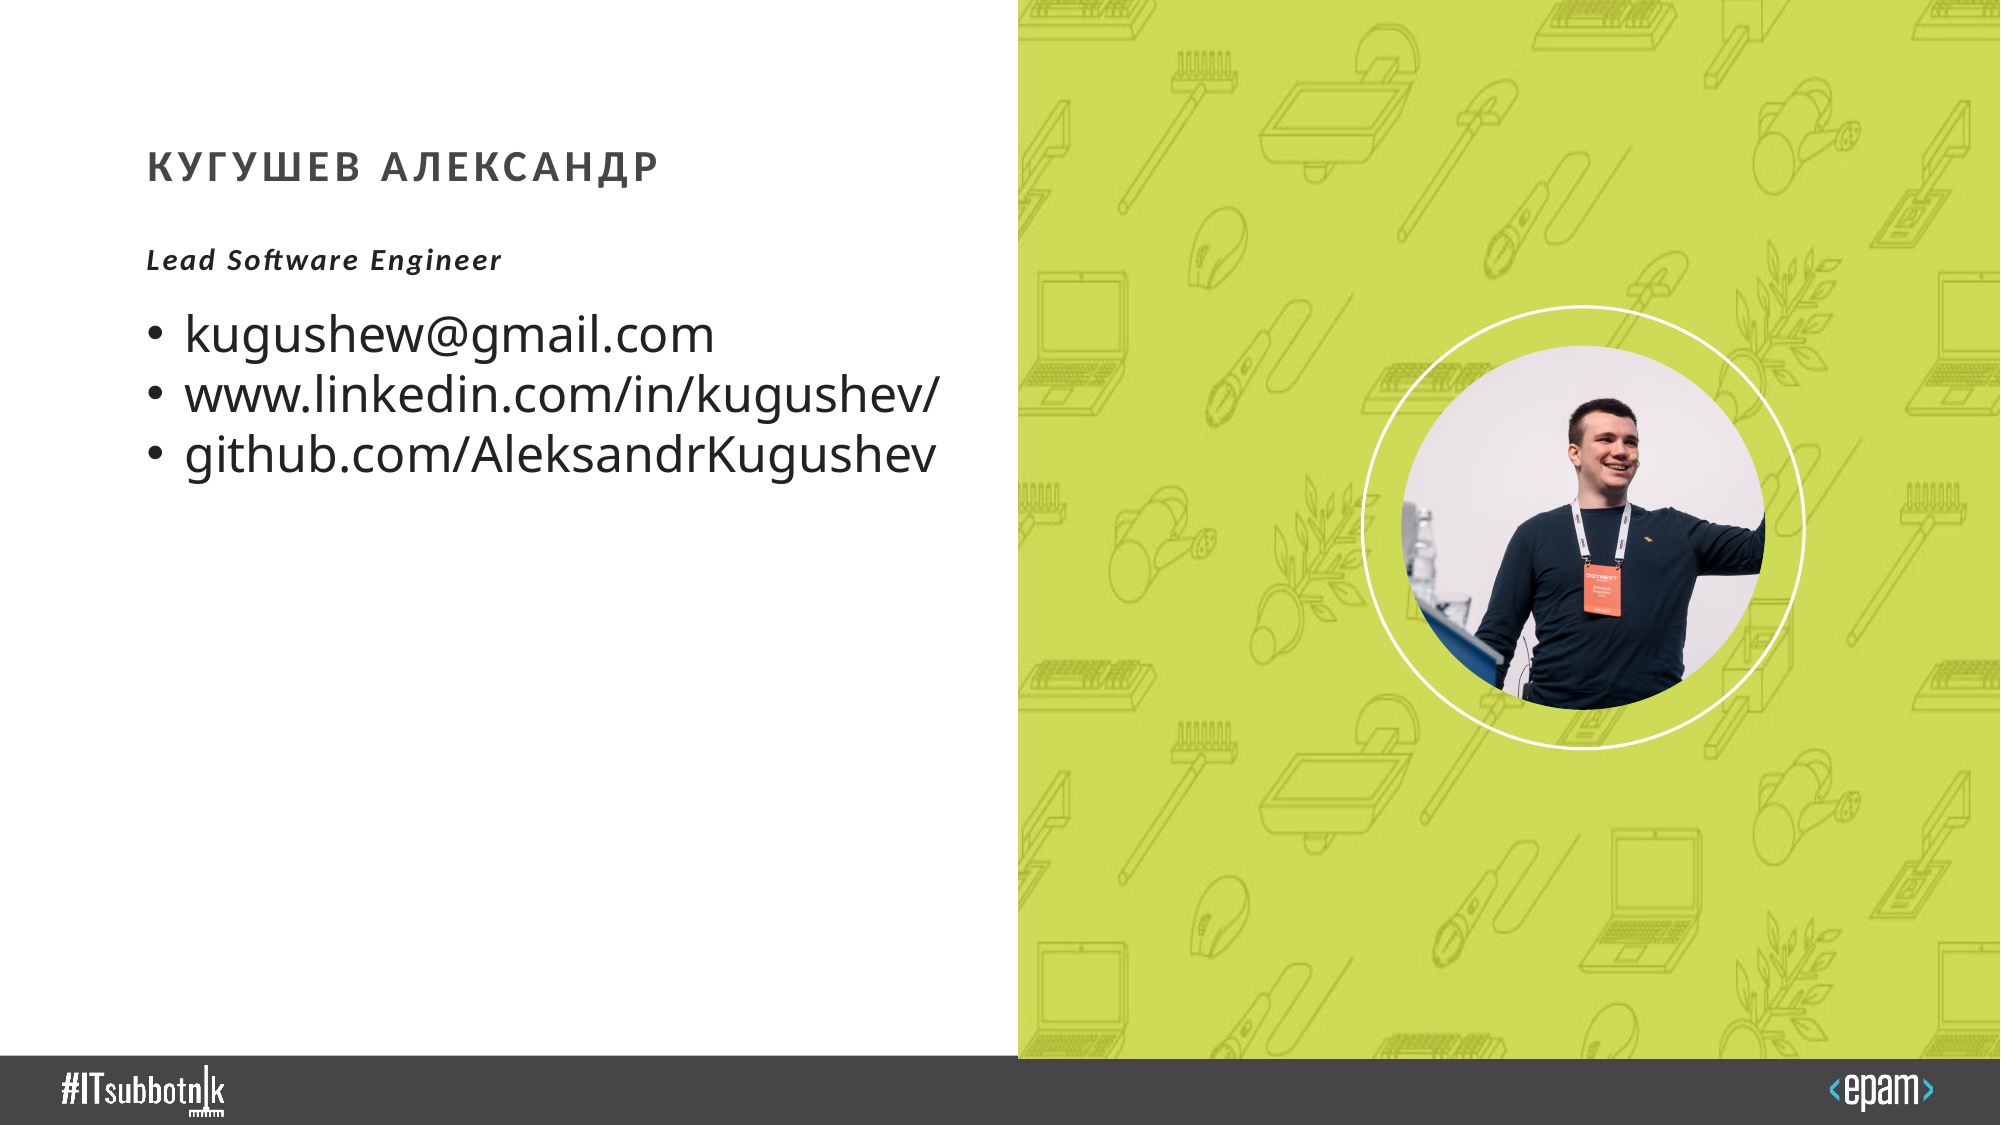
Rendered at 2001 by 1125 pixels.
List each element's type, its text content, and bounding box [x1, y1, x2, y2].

list Кугушев Александр [147, 145, 1020, 221]
picture [1018, 0, 2000, 1059]
list kugushew@gmail.com www.linkedin.com/in/kugushev/ github.com/AleksandrKugushev [146, 318, 1019, 908]
list Lead Software Engineer [146, 231, 1019, 307]
picture [51, 1025, 235, 1125]
